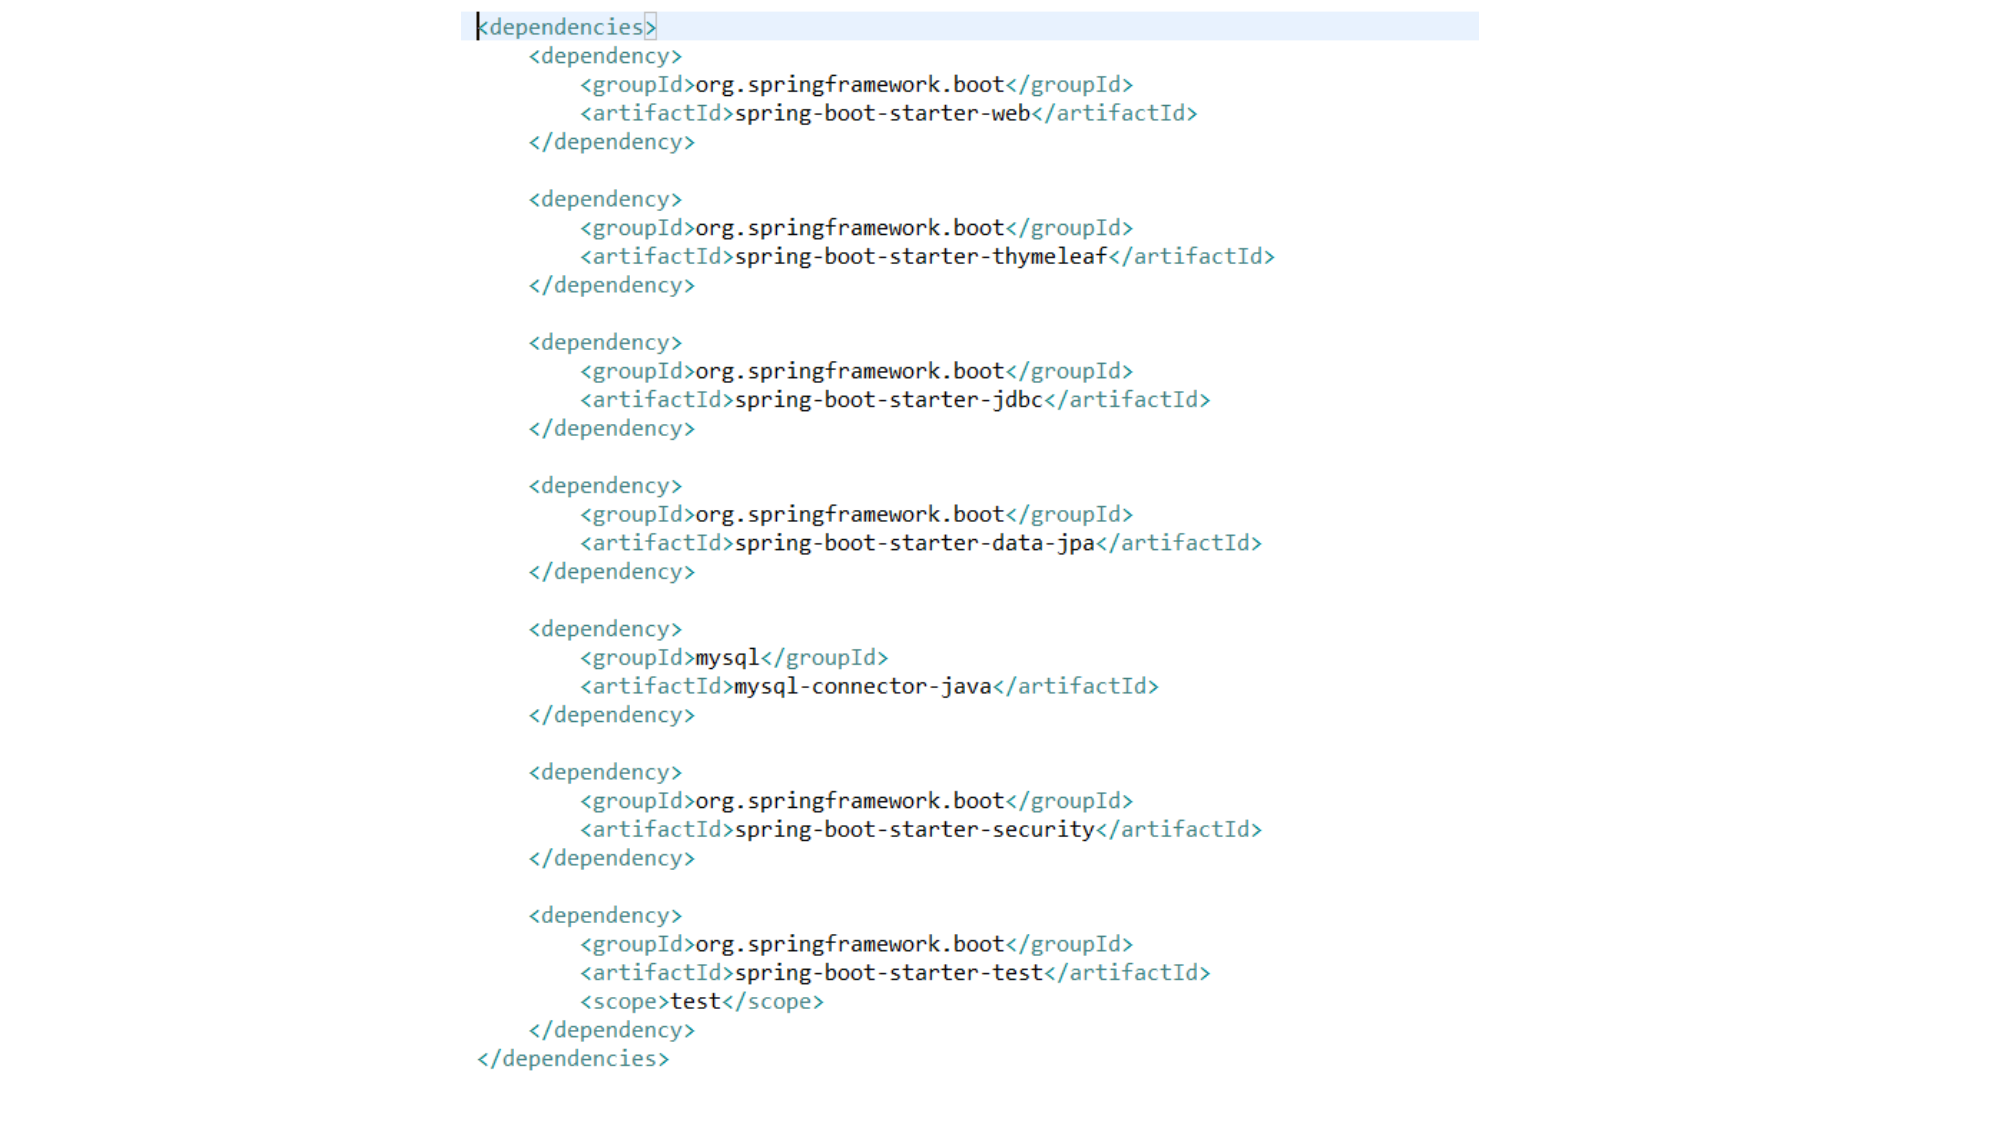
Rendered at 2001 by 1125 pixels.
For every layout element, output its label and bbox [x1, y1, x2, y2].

list [461, 0, 1479, 1082]
